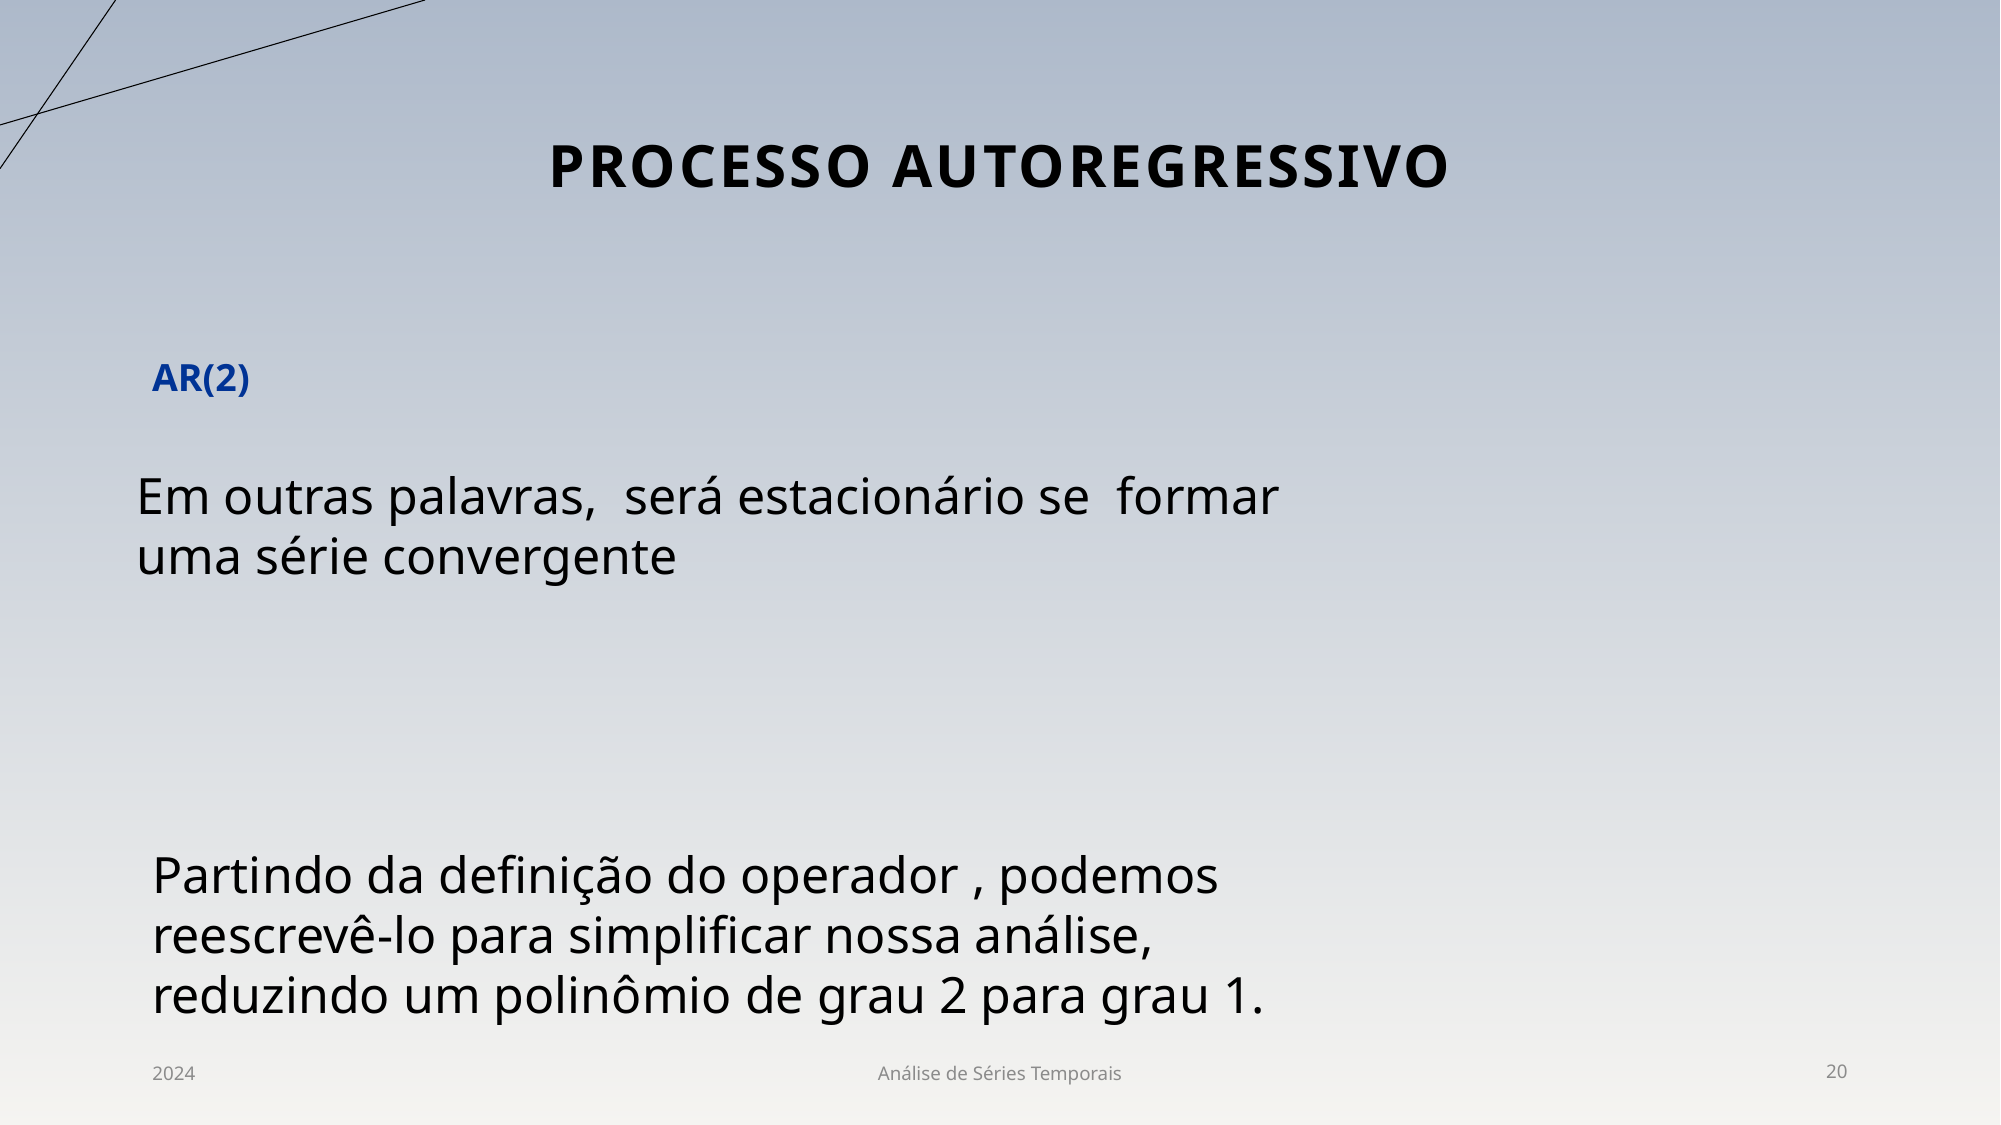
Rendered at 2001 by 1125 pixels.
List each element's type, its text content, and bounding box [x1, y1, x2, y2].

slide_number 20 [1412, 1042, 1863, 1103]
title ProCESSO AUTOREGRESSIVO [137, 59, 1863, 278]
footer Análise de Séries Temporais [662, 1042, 1338, 1103]
slide_number 2024 [137, 1042, 588, 1103]
